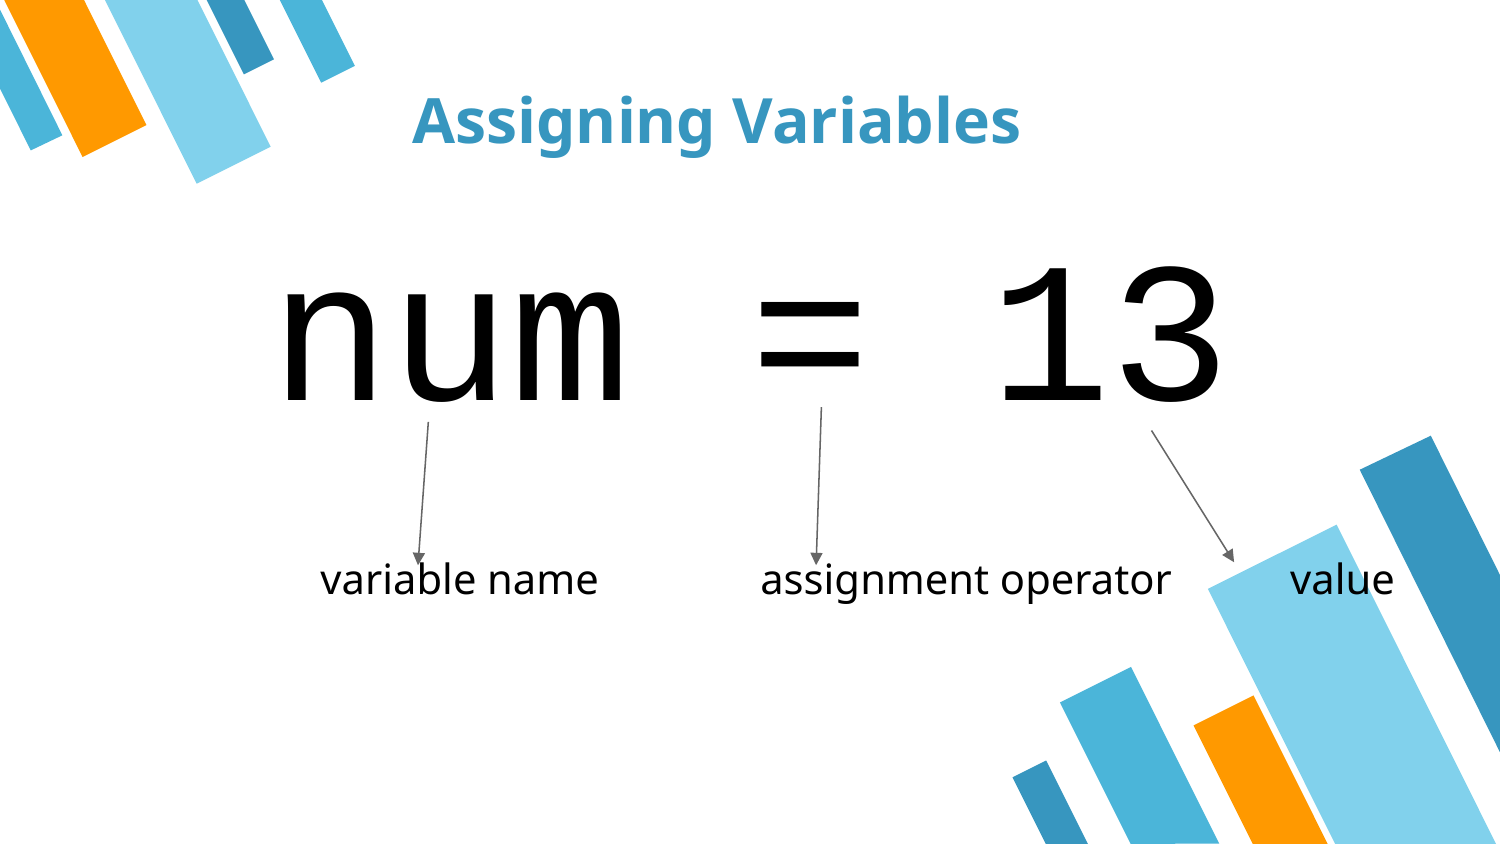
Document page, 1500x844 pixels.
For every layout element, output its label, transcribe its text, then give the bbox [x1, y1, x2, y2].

title Assigning Variables [401, 72, 1449, 167]
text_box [417, 421, 429, 566]
list num = 13 variable name assignment operator value [51, 189, 1449, 750]
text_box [1151, 430, 1235, 563]
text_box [815, 406, 822, 566]
